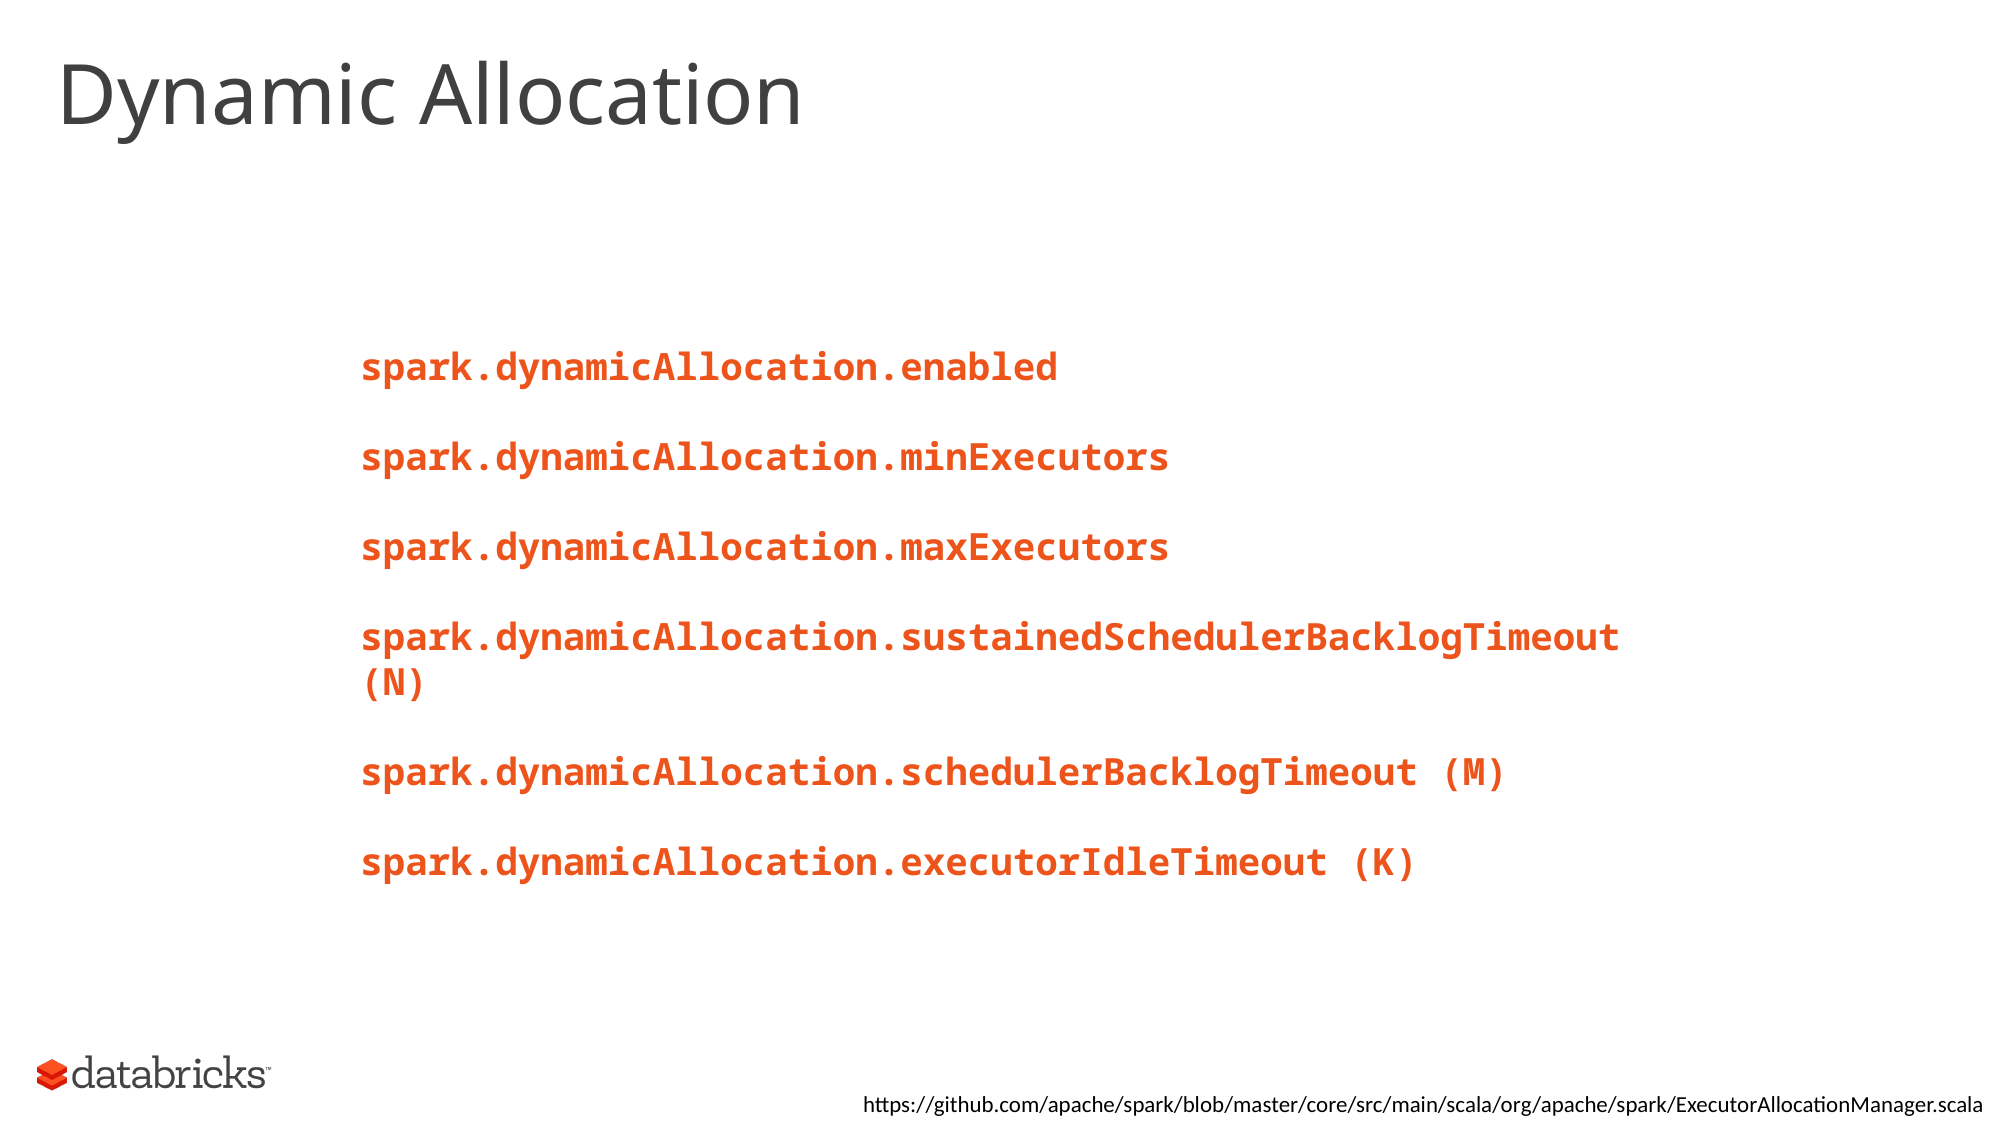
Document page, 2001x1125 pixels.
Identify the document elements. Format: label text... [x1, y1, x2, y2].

picture [32, 1051, 273, 1093]
title Dynamic Allocation [41, 33, 1447, 175]
text_box spark.dynamicAllocation.enabled spark.dynamicAllocation.minExecutors spark.dynamicAllocation.maxExecutors spark.dynamicAllocation.sustainedSchedulerBacklogTimeout (N) spark.dynamicAllocation.schedulerBacklogTimeout (M) spark.dynamicAllocation.executorIdleTimeout (K) [345, 335, 1673, 890]
text_box https://github.com/apache/spark/blob/master/core/src/main/scala/org/apache/spark/ExecutorAllocationManager.scala [590, 1082, 2000, 1125]
